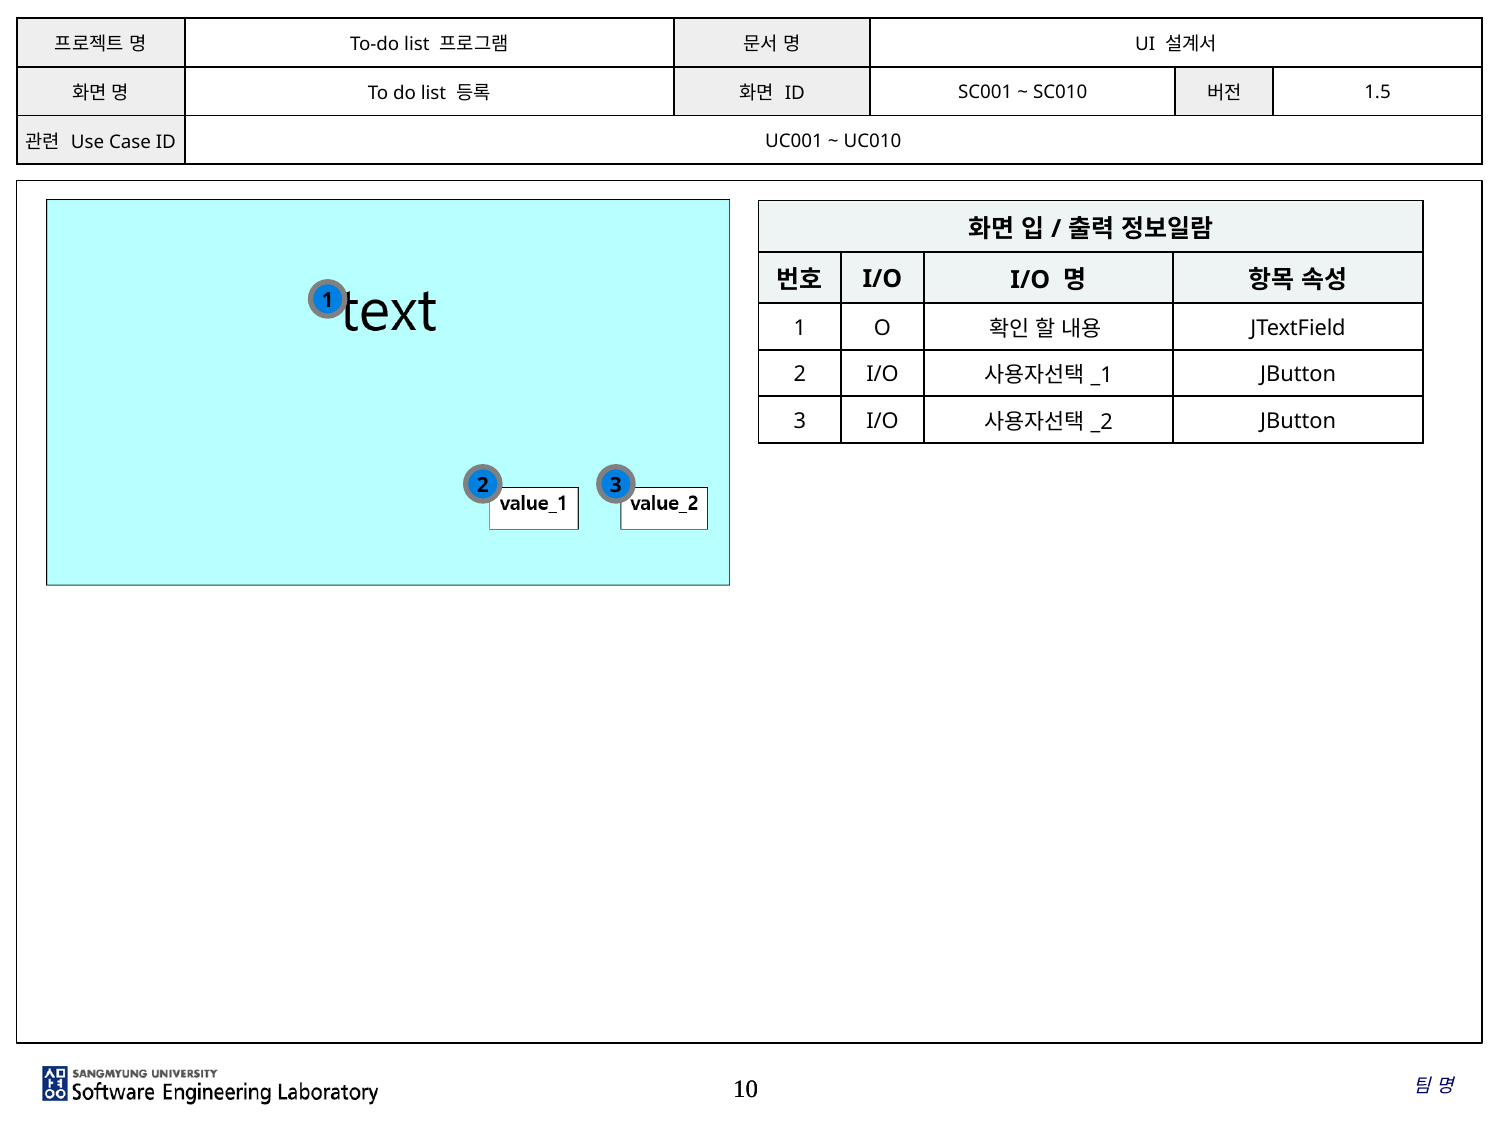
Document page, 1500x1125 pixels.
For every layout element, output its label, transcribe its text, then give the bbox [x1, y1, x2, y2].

table_cell 3 [759, 397, 840, 442]
table_cell 버전 [1176, 68, 1272, 115]
table_header 화면 입/출력 정보일람 [759, 201, 1422, 251]
table_cell SC001 ~ SC010 [871, 68, 1174, 115]
table_cell JButton [1174, 351, 1422, 395]
table_cell 화면 명 [18, 68, 184, 115]
table_cell JTextField [1174, 304, 1422, 349]
table_cell 사용자선택_1 [925, 351, 1172, 395]
table_cell JButton [1174, 397, 1422, 442]
table_header UI 설계서 [871, 19, 1481, 66]
table_cell I/O [842, 397, 923, 442]
table_header 문서 명 [675, 19, 869, 66]
table_cell 항목 속성 [1174, 253, 1422, 302]
table_cell I/O 명 [925, 253, 1172, 302]
table_cell 1 [759, 304, 840, 349]
picture [45, 198, 733, 591]
table_header 프로젝트 명 [18, 19, 184, 66]
table_cell O [842, 304, 923, 349]
footer 팀 명 [994, 1060, 1454, 1110]
table_cell UC001 ~ UC010 [186, 116, 1481, 163]
table_cell 관련 Use Case ID [18, 116, 184, 163]
table_cell 확인 할 내용 [925, 304, 1172, 349]
table_cell To do list 등록 [186, 68, 673, 115]
table_cell 번호 [759, 253, 840, 302]
table_cell I/O [842, 351, 923, 395]
picture [42, 1066, 382, 1106]
table_cell I/O [842, 253, 923, 302]
table_cell 사용자선택_2 [925, 397, 1172, 442]
table_cell 화면 ID [675, 68, 869, 115]
table_header To-do list 프로그램 [186, 19, 673, 66]
table_cell 1.5 [1274, 68, 1481, 115]
table_cell 2 [759, 351, 840, 395]
